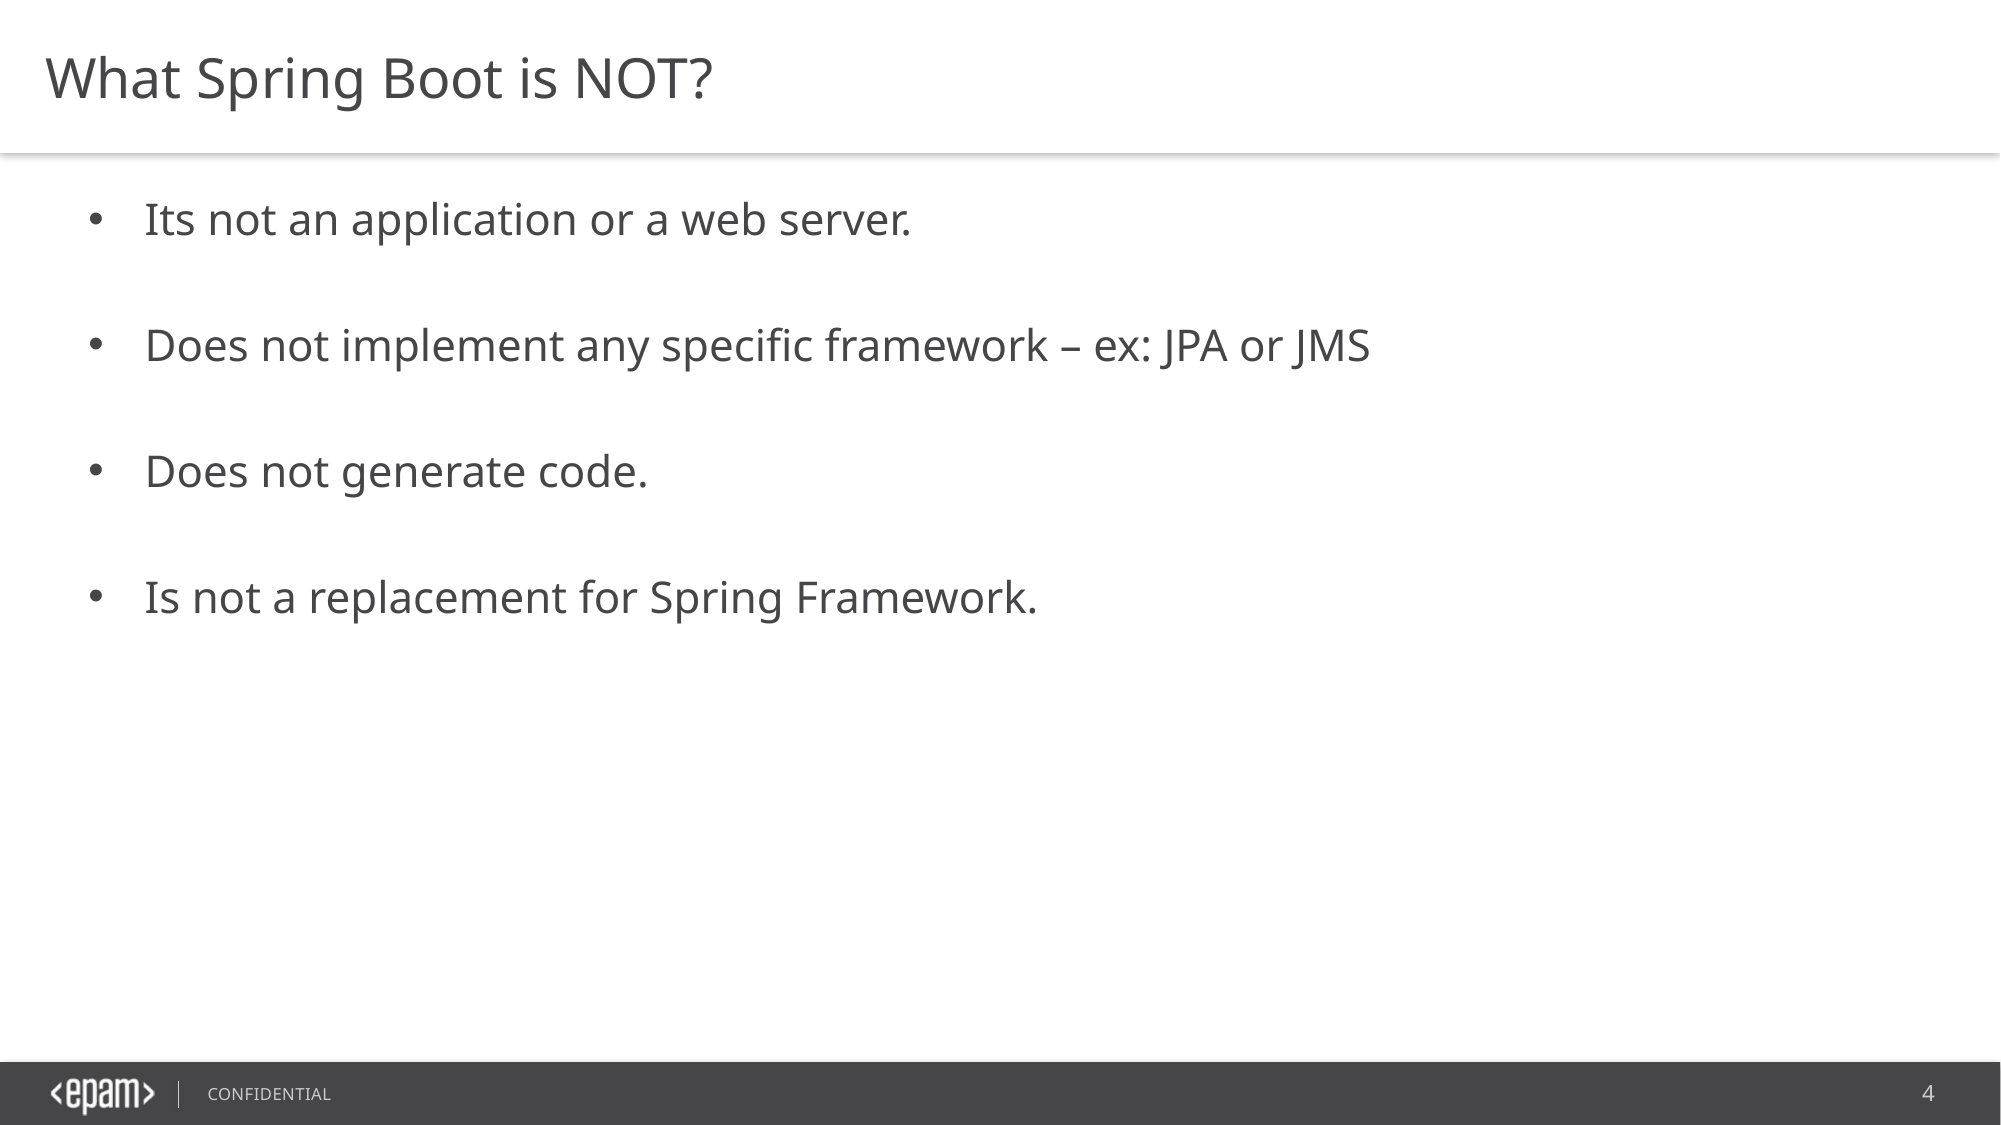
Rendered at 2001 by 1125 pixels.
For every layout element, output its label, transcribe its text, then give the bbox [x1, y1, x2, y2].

picture [50, 1078, 155, 1116]
list Its not an application or a web server. Does not implement any specific framework – ex: JPA or JMS Does not generate code. Is not a replacement for Spring Framework. [77, 175, 1901, 1048]
list What Spring Boot is NOT? [0, 0, 2000, 153]
